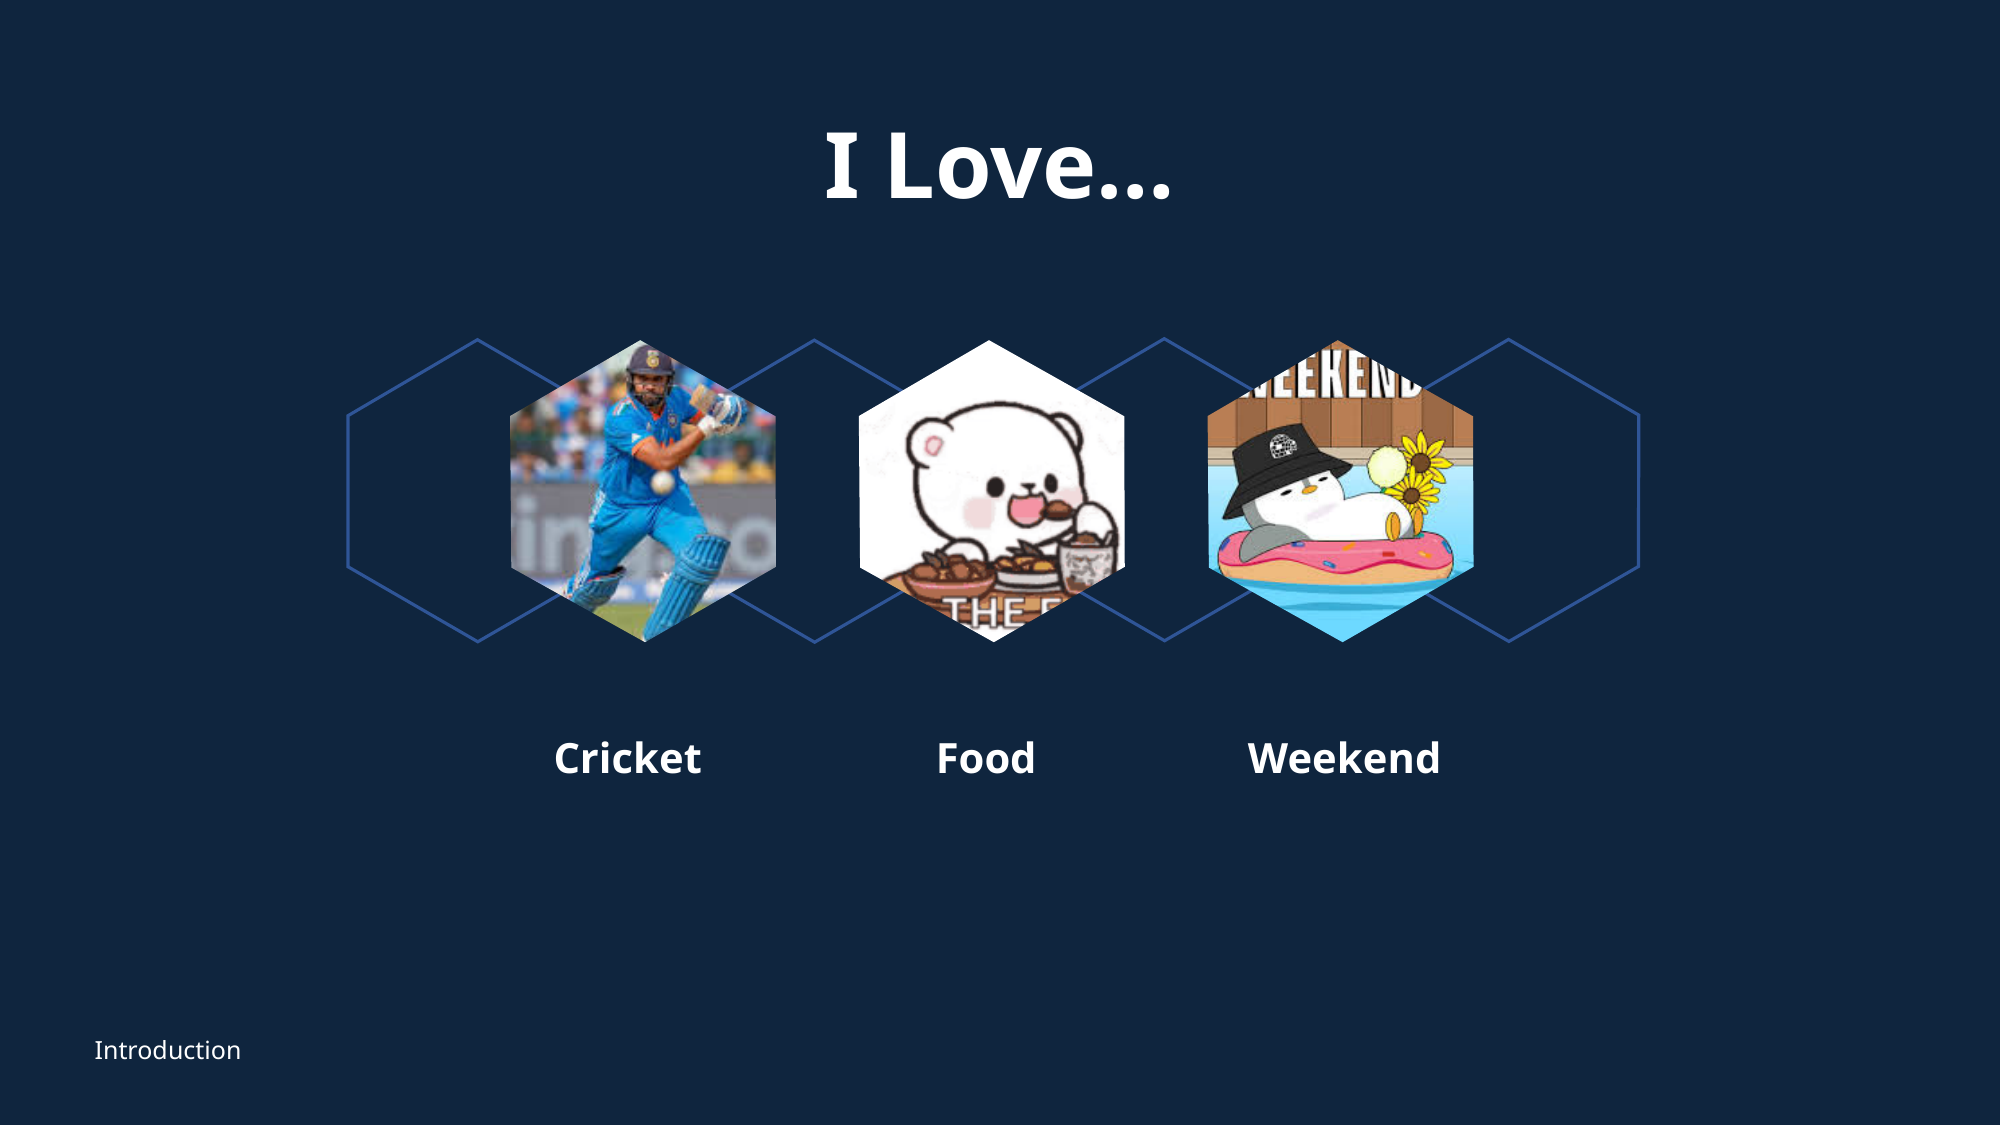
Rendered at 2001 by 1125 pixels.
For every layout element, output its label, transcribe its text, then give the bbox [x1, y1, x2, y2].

list Cricket [473, 724, 782, 808]
picture [1207, 340, 1474, 643]
list Food [832, 724, 1141, 808]
picture [858, 340, 1125, 643]
picture [510, 340, 776, 643]
footer Introduction [79, 1020, 755, 1080]
title I Love… [137, 59, 1863, 278]
list Weekend [1190, 724, 1499, 808]
